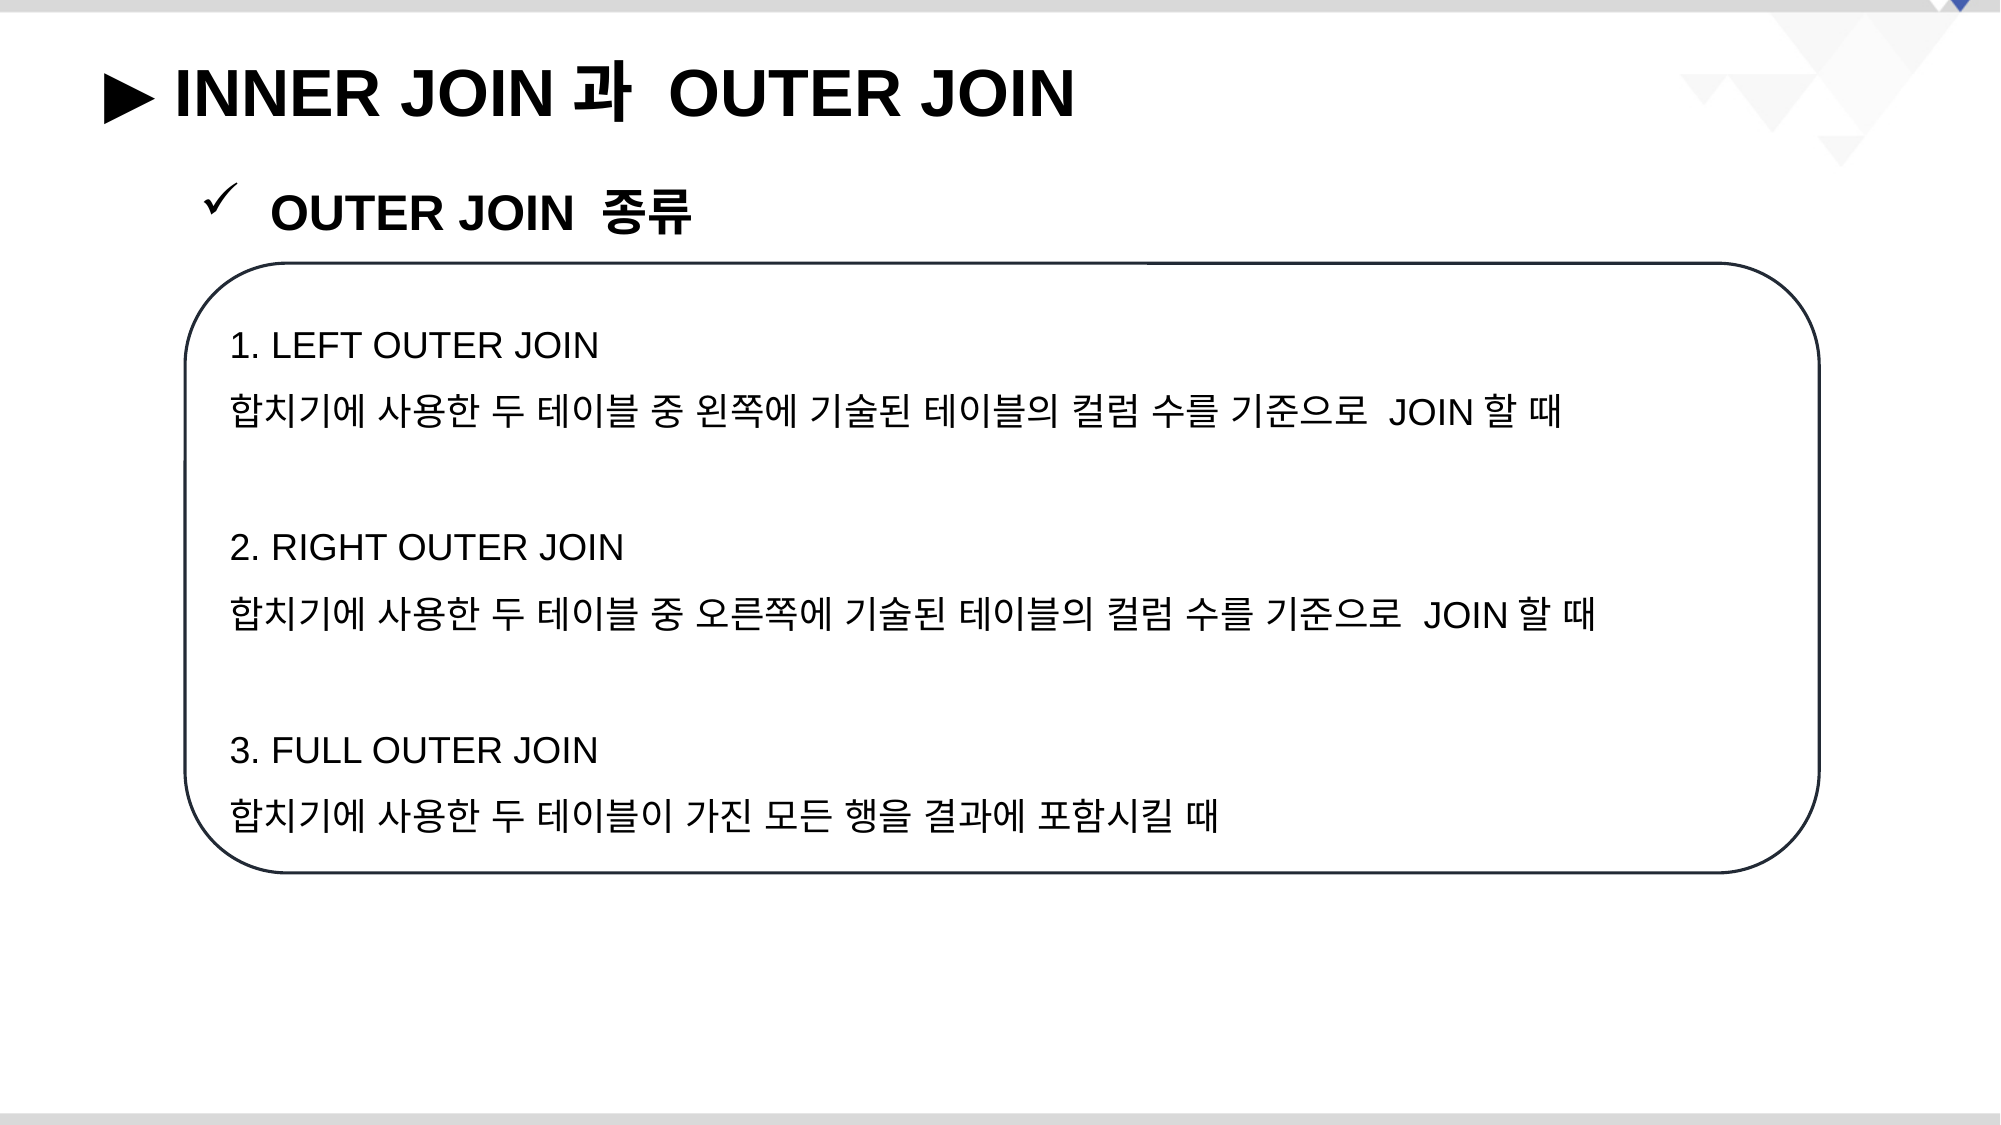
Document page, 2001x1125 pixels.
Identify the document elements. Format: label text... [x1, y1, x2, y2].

text_box ▶ INNER JOIN과 OUTER JOIN [90, 42, 1980, 137]
picture [0, 0, 2001, 1113]
text_box OUTER JOIN 종류 [185, 172, 709, 248]
text_box 1. LEFT OUTER JOIN 합치기에 사용한 두 테이블 중 왼쪽에 기술된 테이블의 컬럼 수를 기준으로 JOIN할 때 2. RIGHT OUTER JOIN 합치기에 사용한 두 테이블 중 오른쪽에 기술된 테이블의 컬럼 수를 기준으로 JOIN할 때 3. FULL OUTER JOIN 합치기에 사용한 두 테이블이 가진 모든 행을 결과에 포함시킬 때 [183, 262, 1821, 874]
